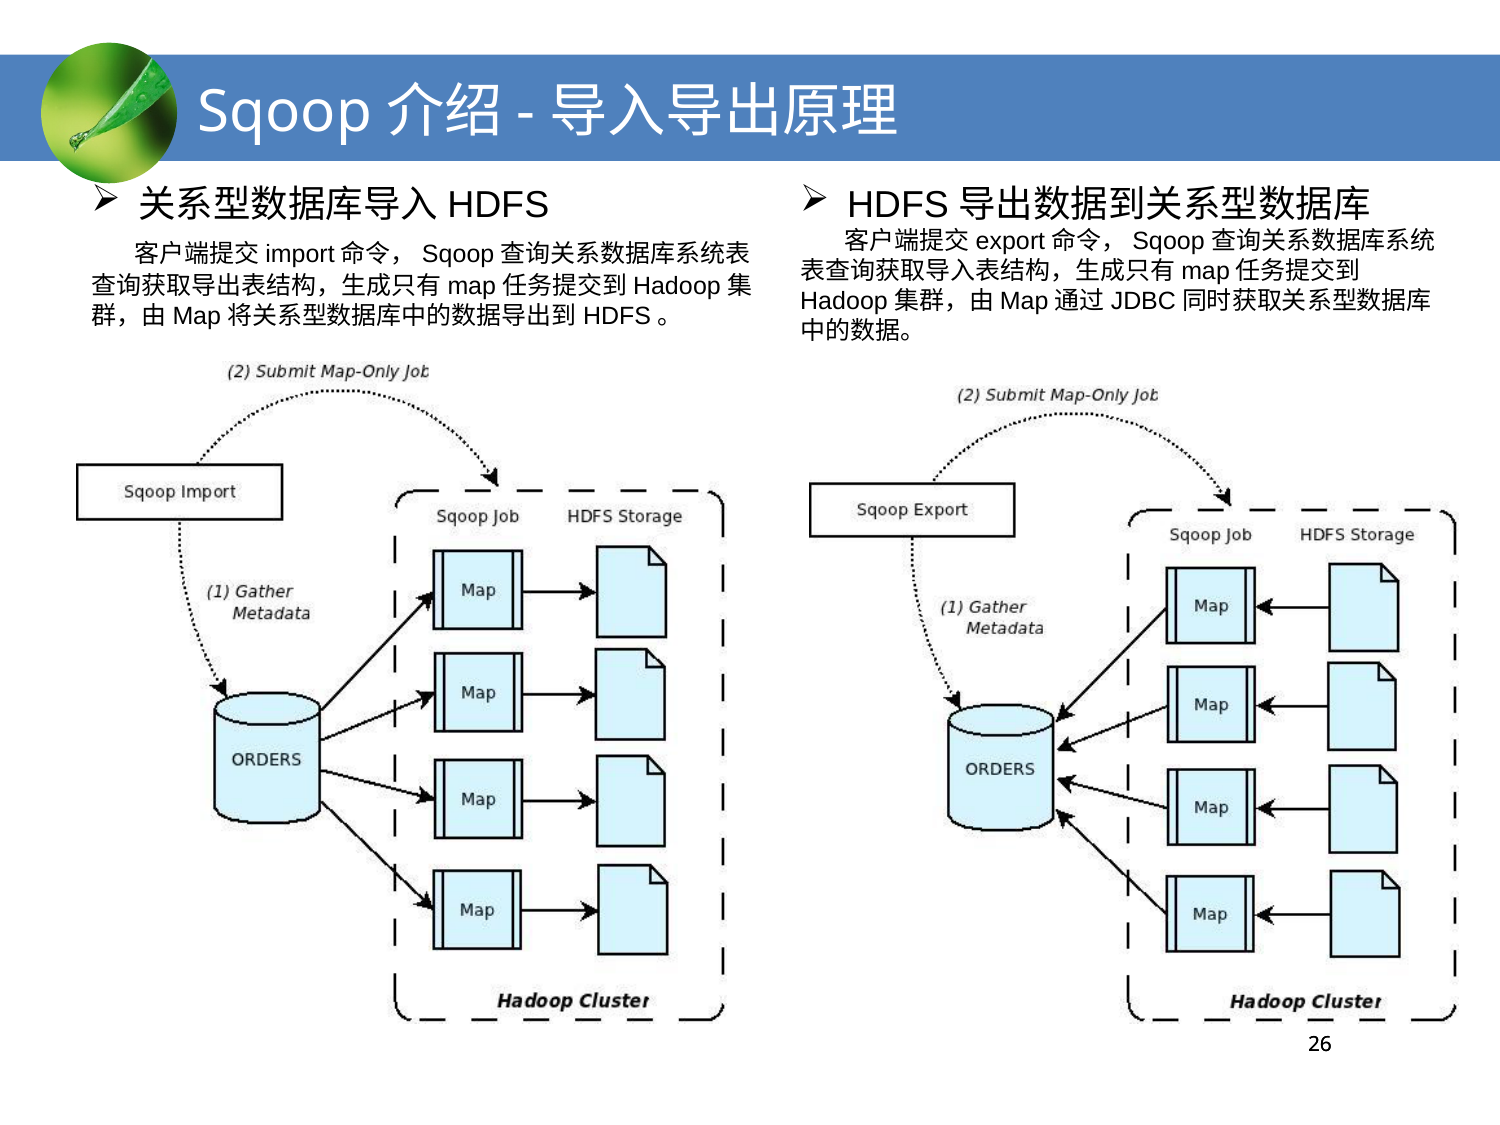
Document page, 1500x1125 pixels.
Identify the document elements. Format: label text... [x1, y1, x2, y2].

picture [76, 361, 727, 1024]
title Sqoop介绍-导入导出原理 [182, 54, 1412, 162]
picture [41, 42, 178, 175]
text_box 关系型数据库导入HDFS 客户端提交import命令，Sqoop查询关系数据库系统表查询获取导出表结构，生成只有map任务提交到Hadoop集群，由Map将关系型数据库中的数据导出到HDFS。 [76, 172, 774, 338]
text_box HDFS导出数据到关系型数据库 客户端提交export命令，Sqoop查询关系数据库系统表查询获取导入表结构，生成只有map任务提交到Hadoop集群，由Map通过JDBC同时获取关系型数据库中的数据。 [785, 172, 1459, 353]
picture [808, 385, 1459, 1024]
